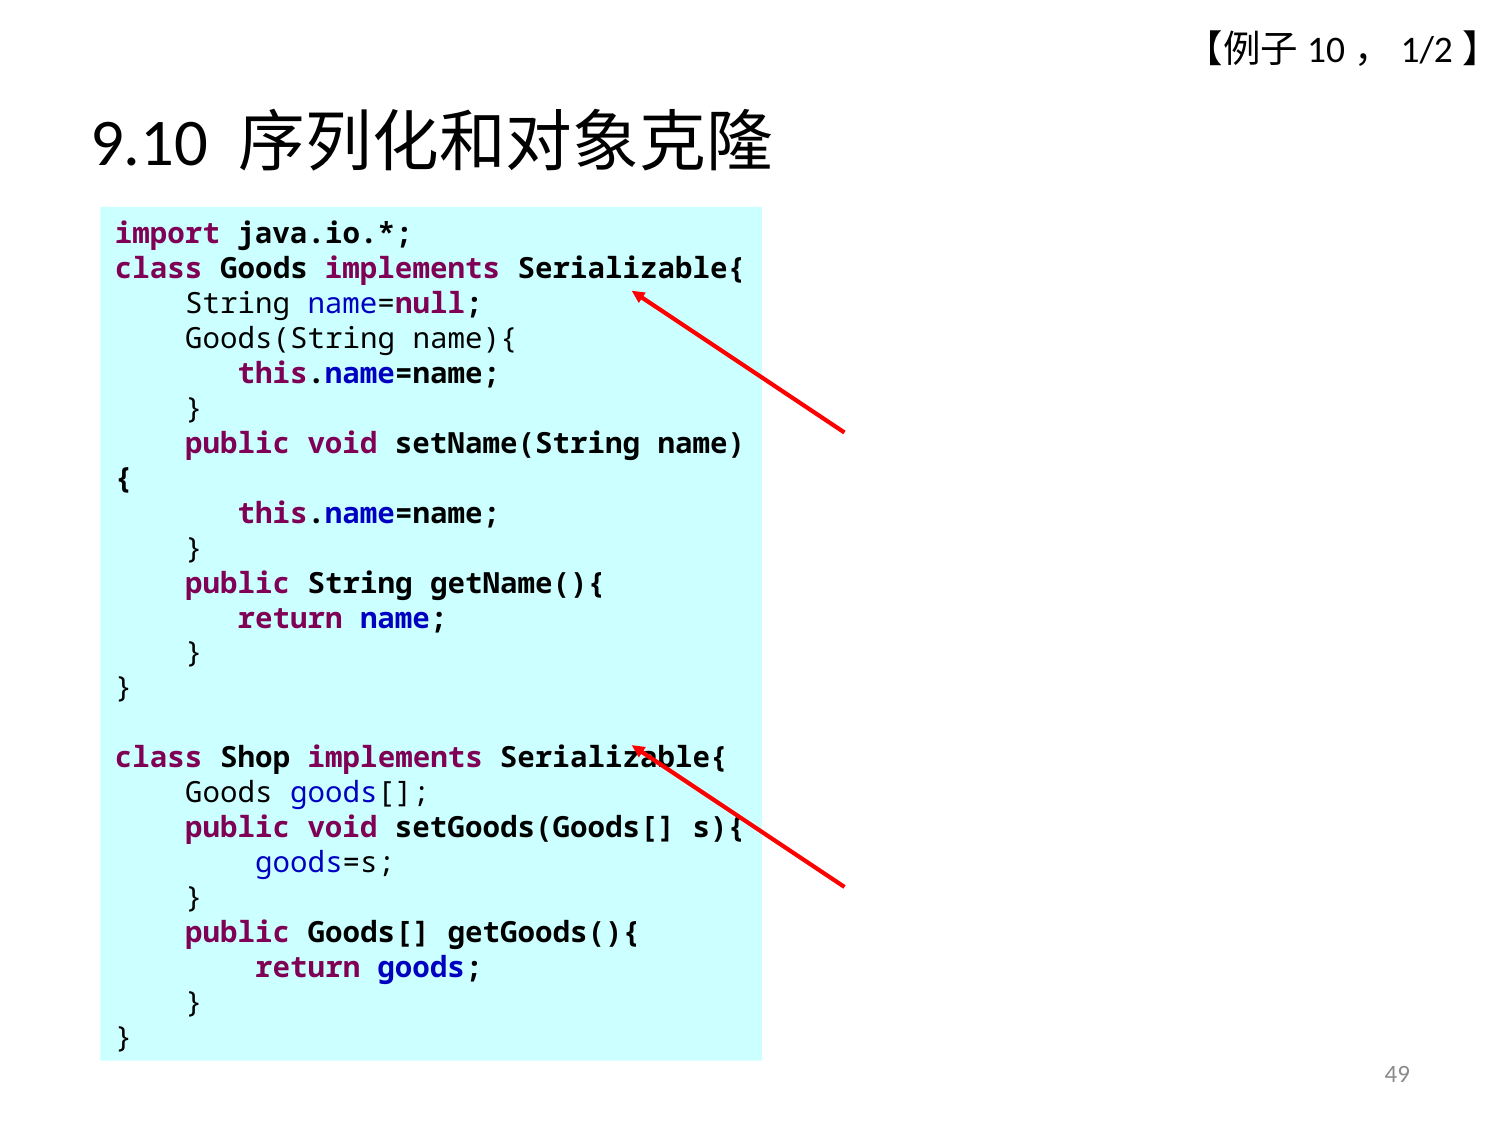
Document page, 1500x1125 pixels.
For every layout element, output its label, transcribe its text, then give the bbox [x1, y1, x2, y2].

text_box 【例子10，1/2】 [1170, 17, 1500, 78]
text_box import java.io.*; class Goods implements Serializable{ String name=null; Goods(String name){ this.name=name; } public void setName(String name){ this.name=name; } public String getName(){ return name; } } class Shop implements Serializable{ Goods goods[]; public void setGoods(Goods[] s){ goods=s; } public Goods[] getGoods(){ return goods; } } [100, 206, 762, 1061]
title 9.10 序列化和对象克隆 [75, 45, 1425, 233]
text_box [631, 290, 845, 433]
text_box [631, 744, 845, 888]
slide_number 49 [1074, 1042, 1425, 1103]
